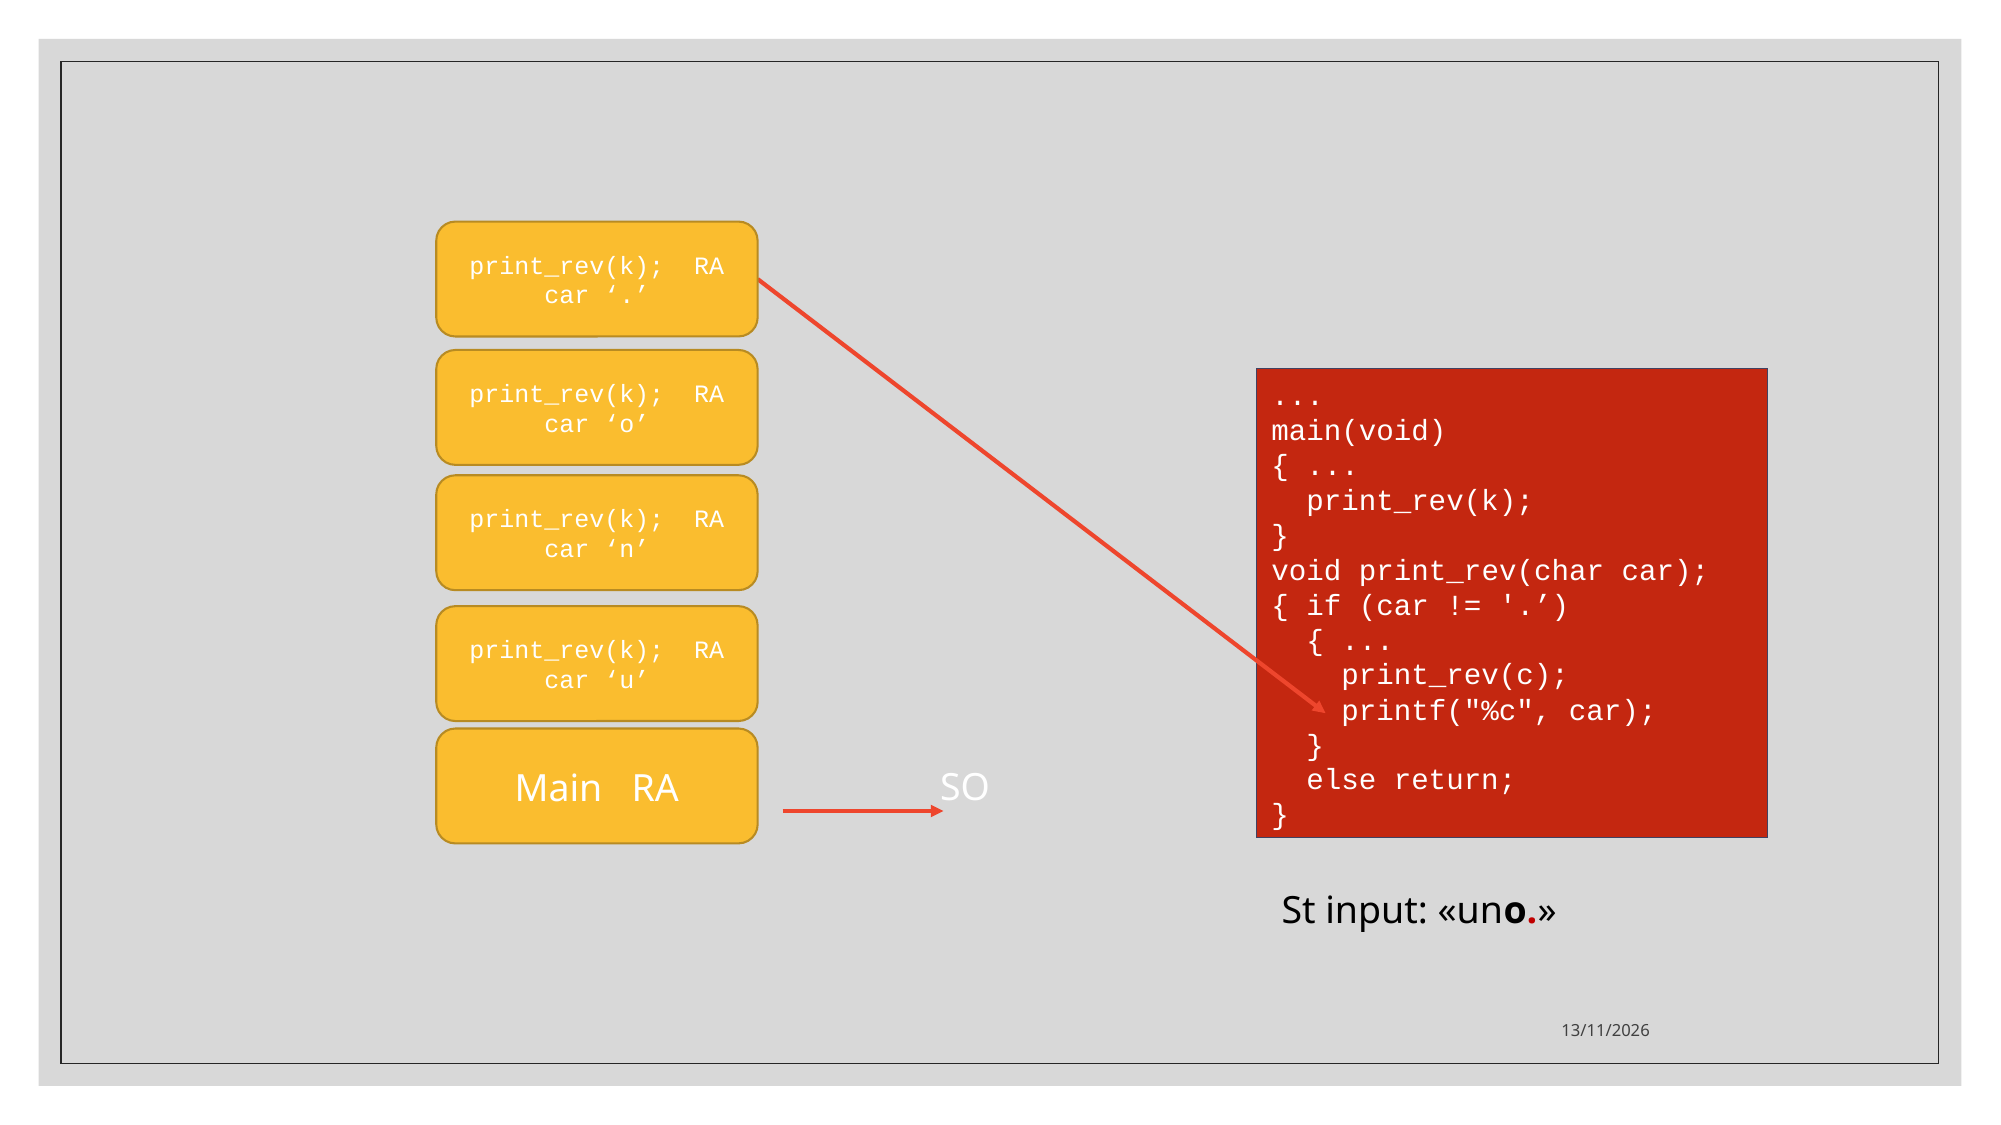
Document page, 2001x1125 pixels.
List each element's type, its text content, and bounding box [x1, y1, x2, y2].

text_box SO [925, 755, 1005, 816]
text_box St input: «uno.» [1266, 879, 1589, 939]
text_box print_rev(k); RA car ‘o’ [435, 348, 751, 466]
text_box Main RA [435, 727, 759, 845]
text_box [757, 279, 1326, 714]
text_box print_rev(k); RA car ‘n’ [435, 474, 751, 592]
text_box ... main(void) { ... print_rev(k); } void print_rev(char car); { if (car != '.’) { ... print_rev(c); printf("%c", car); } else return; } [1256, 368, 1768, 838]
text_box print_rev(k); RA car ‘u’ [435, 605, 752, 723]
text_box print_rev(k); RA car ‘.’ [435, 220, 759, 338]
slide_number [1190, 990, 1665, 1050]
